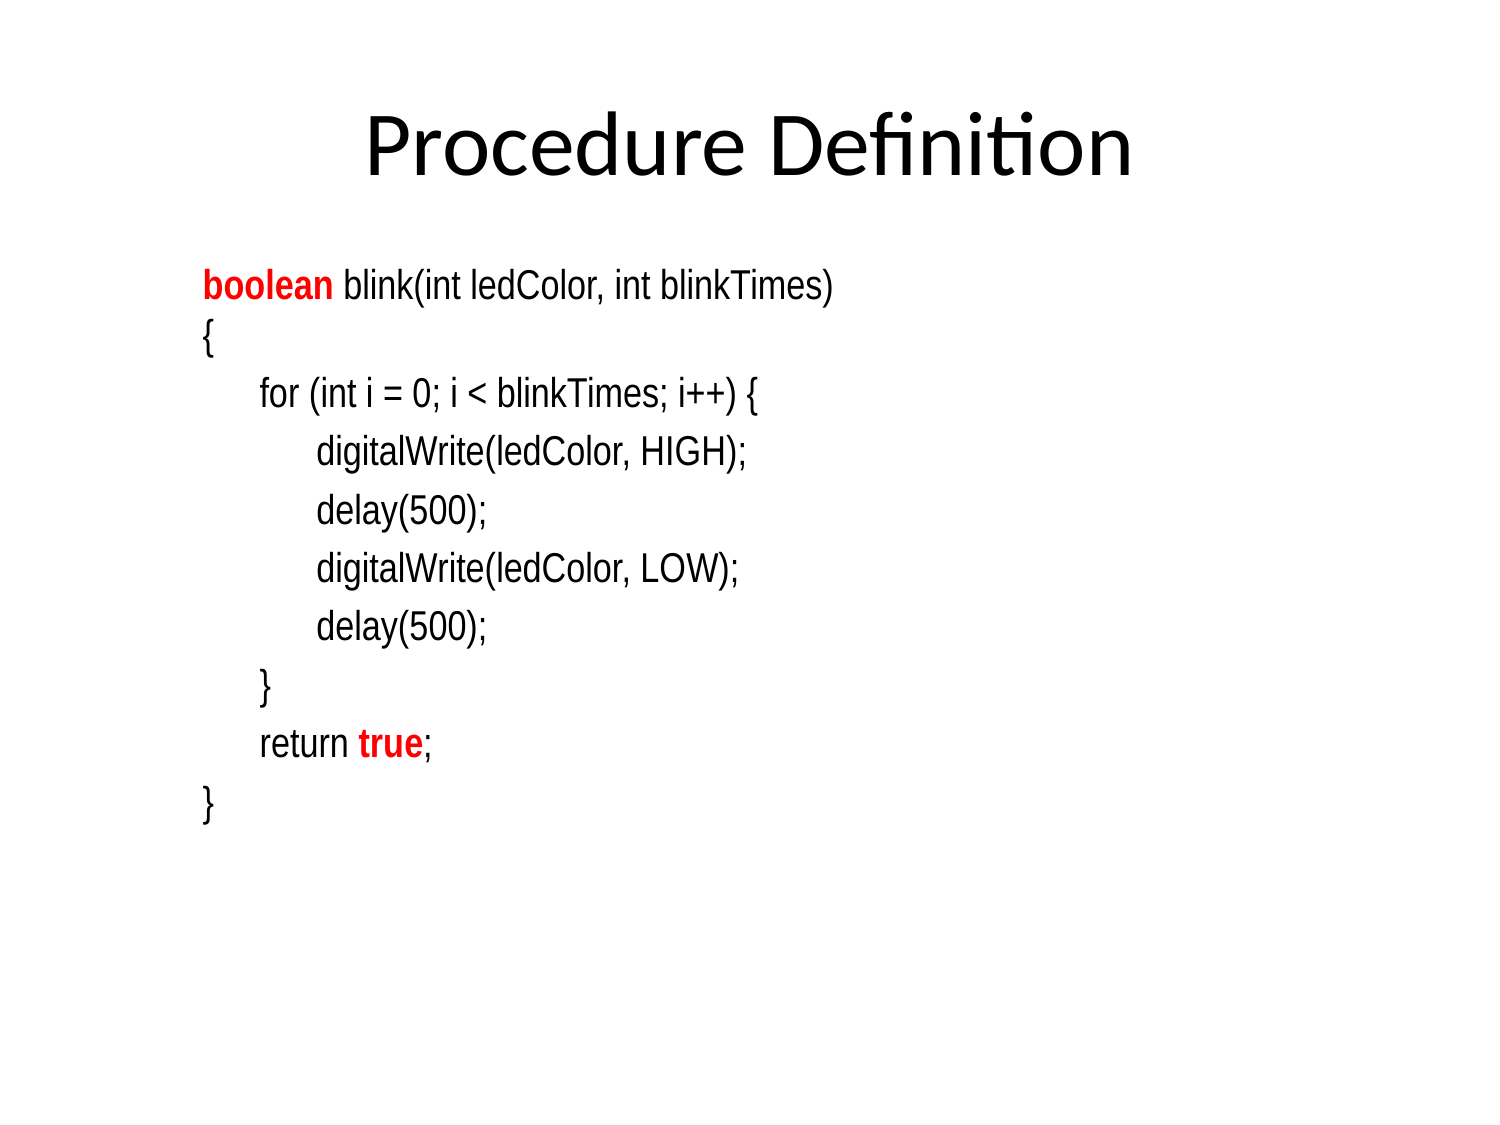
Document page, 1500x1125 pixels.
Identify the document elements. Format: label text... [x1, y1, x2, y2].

list boolean blink(int ledColor, int blinkTimes) { for (int i = 0; i < blinkTimes; i++) { digitalWrite(ledColor, HIGH); delay(500); digitalWrite(ledColor, LOW); delay(500); } return true; } [187, 249, 1263, 975]
title Procedure Definition [75, 45, 1425, 233]
